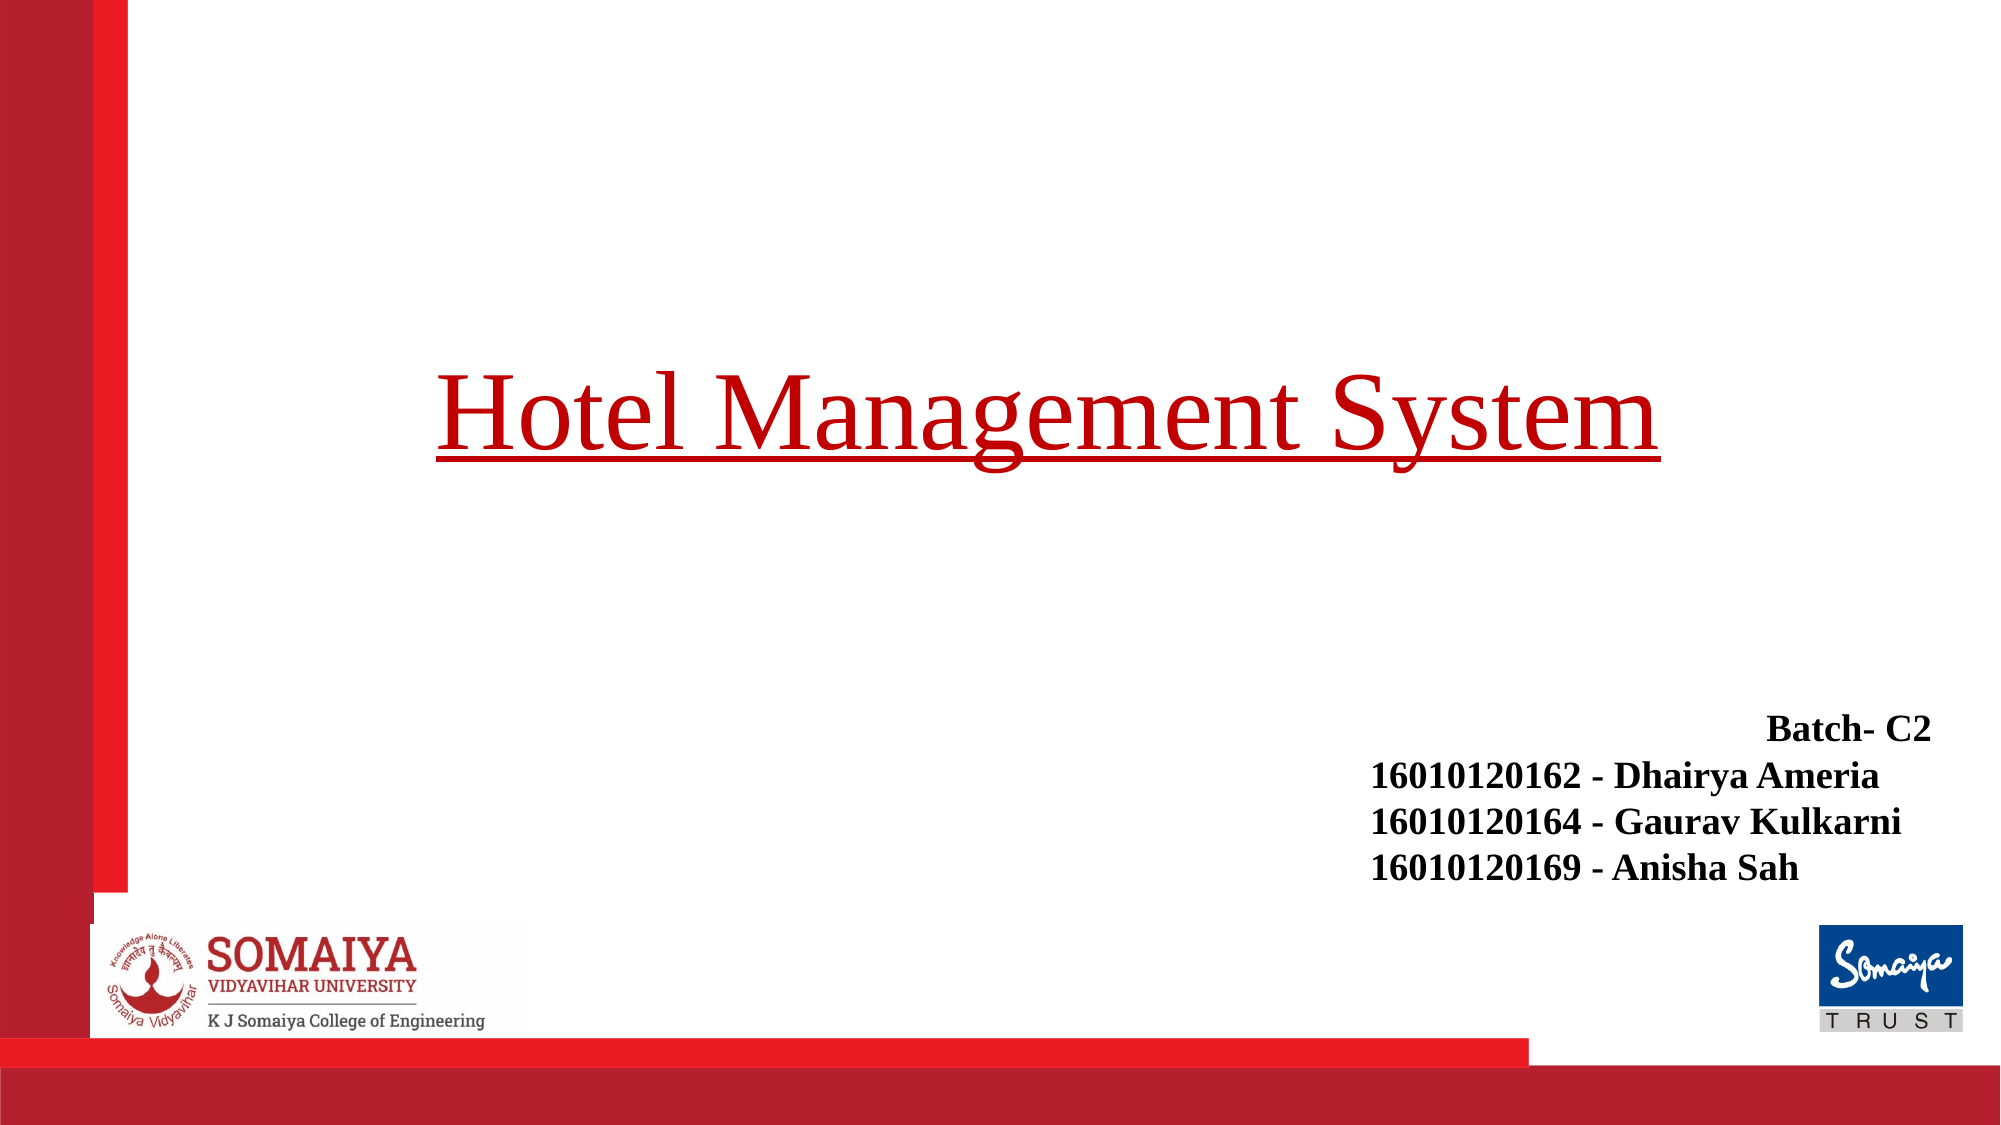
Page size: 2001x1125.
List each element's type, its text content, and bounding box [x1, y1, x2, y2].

subtitle Batch- C2 16010120162 - Dhairya Ameria 16010120164 - Gaurav Kulkarni 16010120169 - Anisha Sah [1355, 695, 1947, 930]
picture [1819, 925, 1963, 1032]
title Hotel Management System [298, 336, 1799, 482]
picture [0, 1039, 1999, 1125]
picture [0, 0, 527, 1038]
